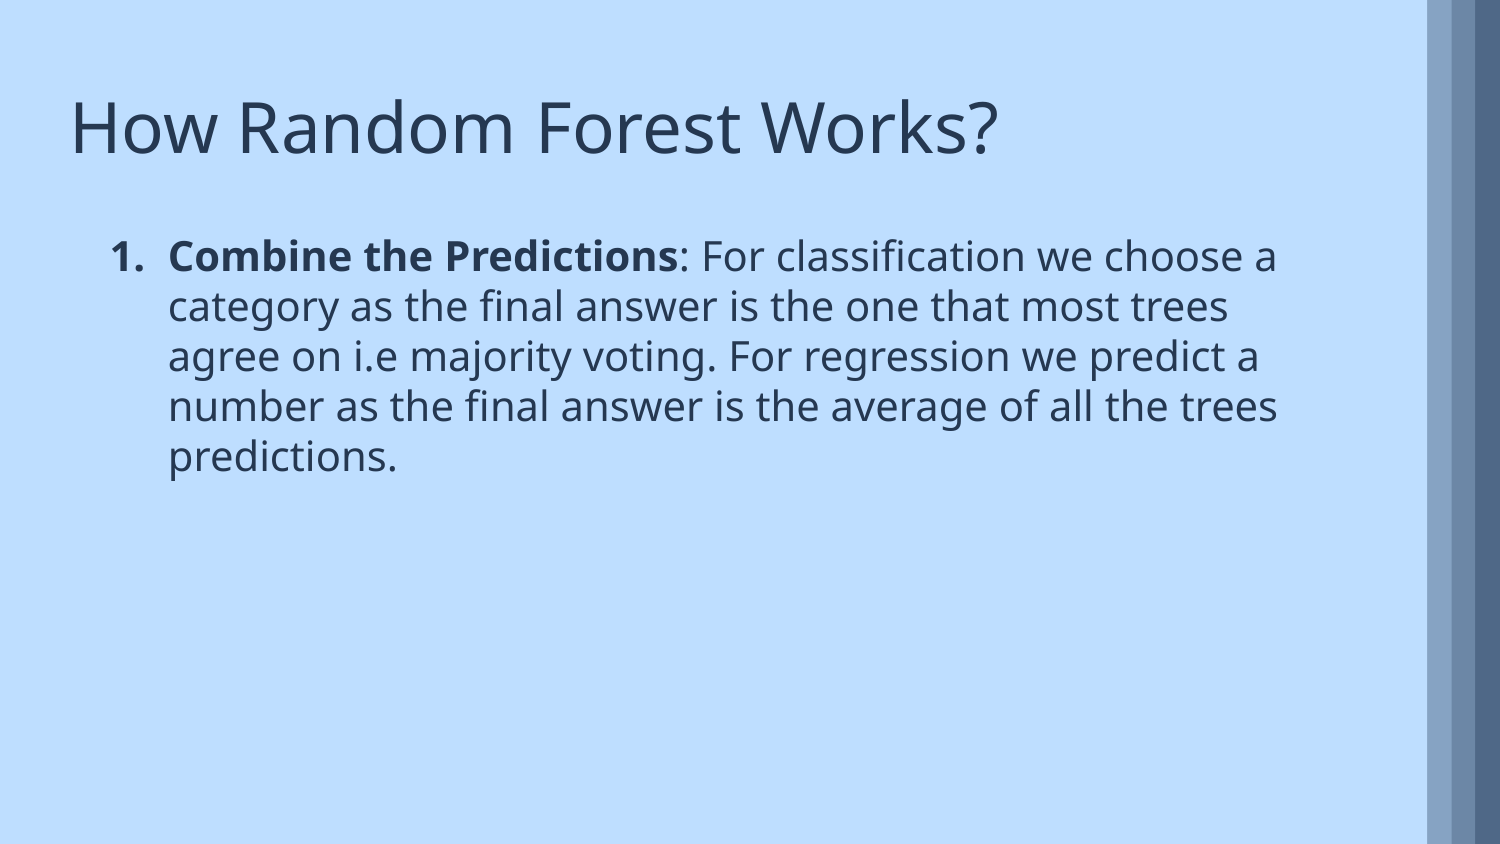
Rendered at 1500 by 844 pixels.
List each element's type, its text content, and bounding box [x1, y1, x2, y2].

text_box Combine the Predictions: For classification we choose a category as the final answer is the one that most trees agree on i.e majority voting. For regression we predict a number as the final answer is the average of all the trees predictions. [77, 215, 1329, 797]
text_box How Random Forest Works? [54, 67, 1175, 203]
